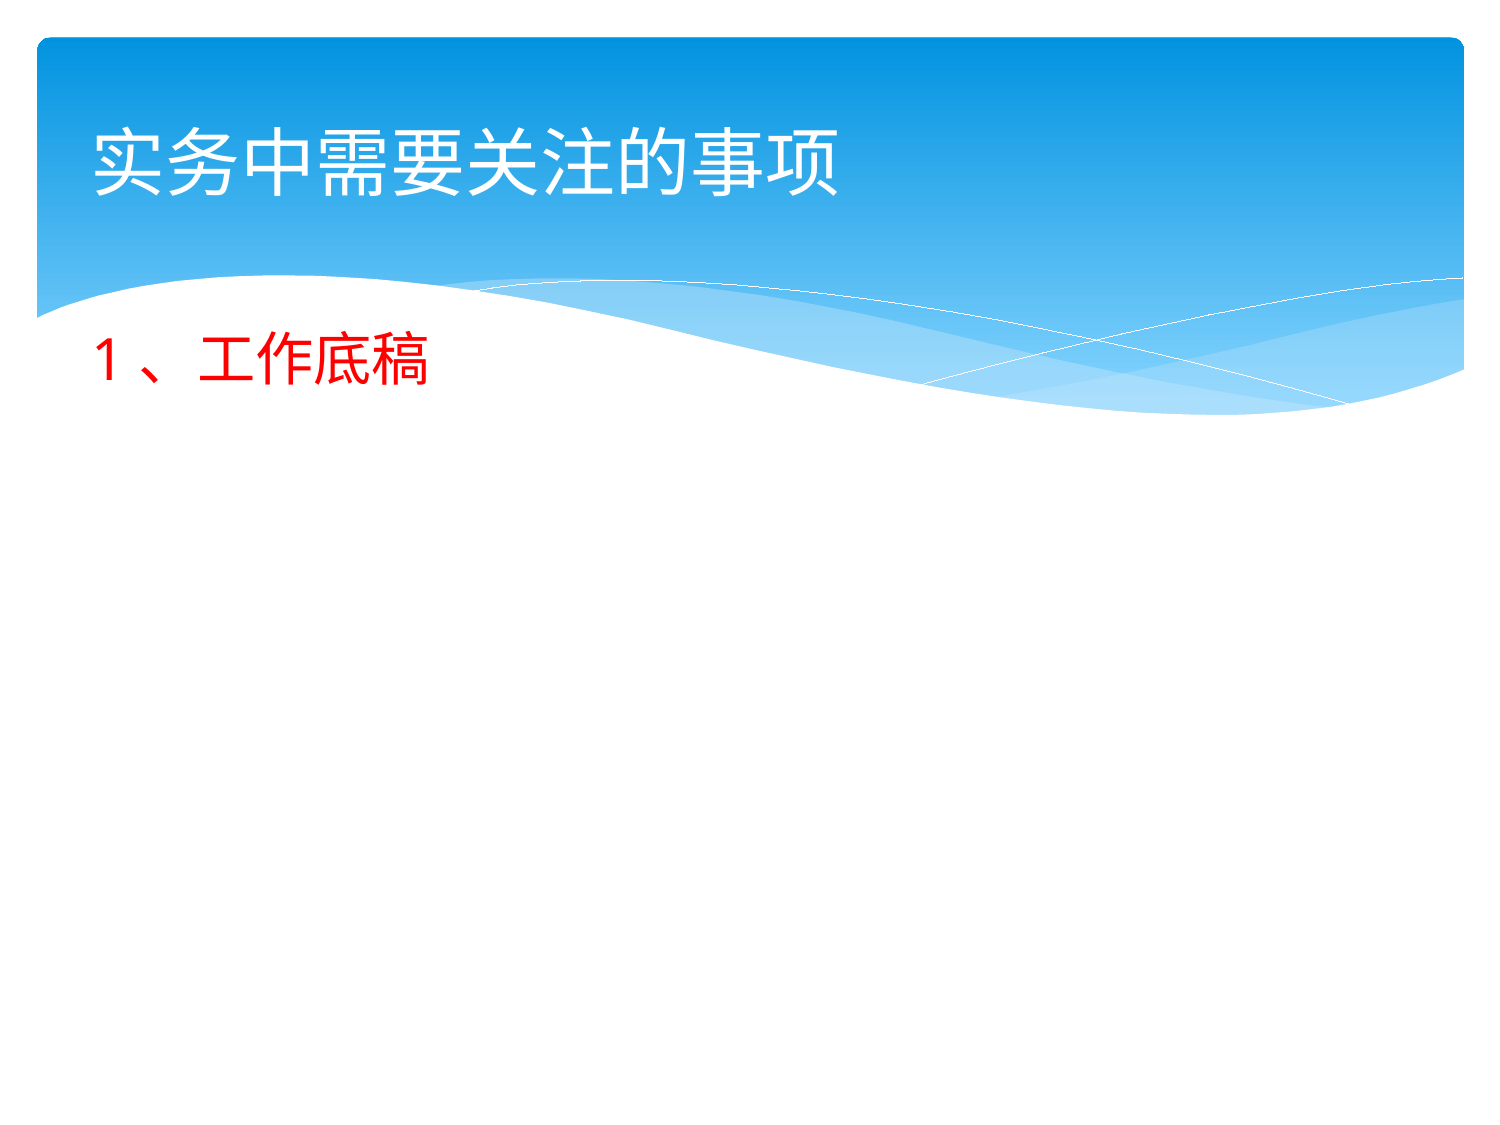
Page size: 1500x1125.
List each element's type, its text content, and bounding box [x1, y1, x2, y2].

title 实务中需要关注的事项 [75, 90, 1425, 232]
list 1、工作底稿 [76, 314, 1424, 1047]
